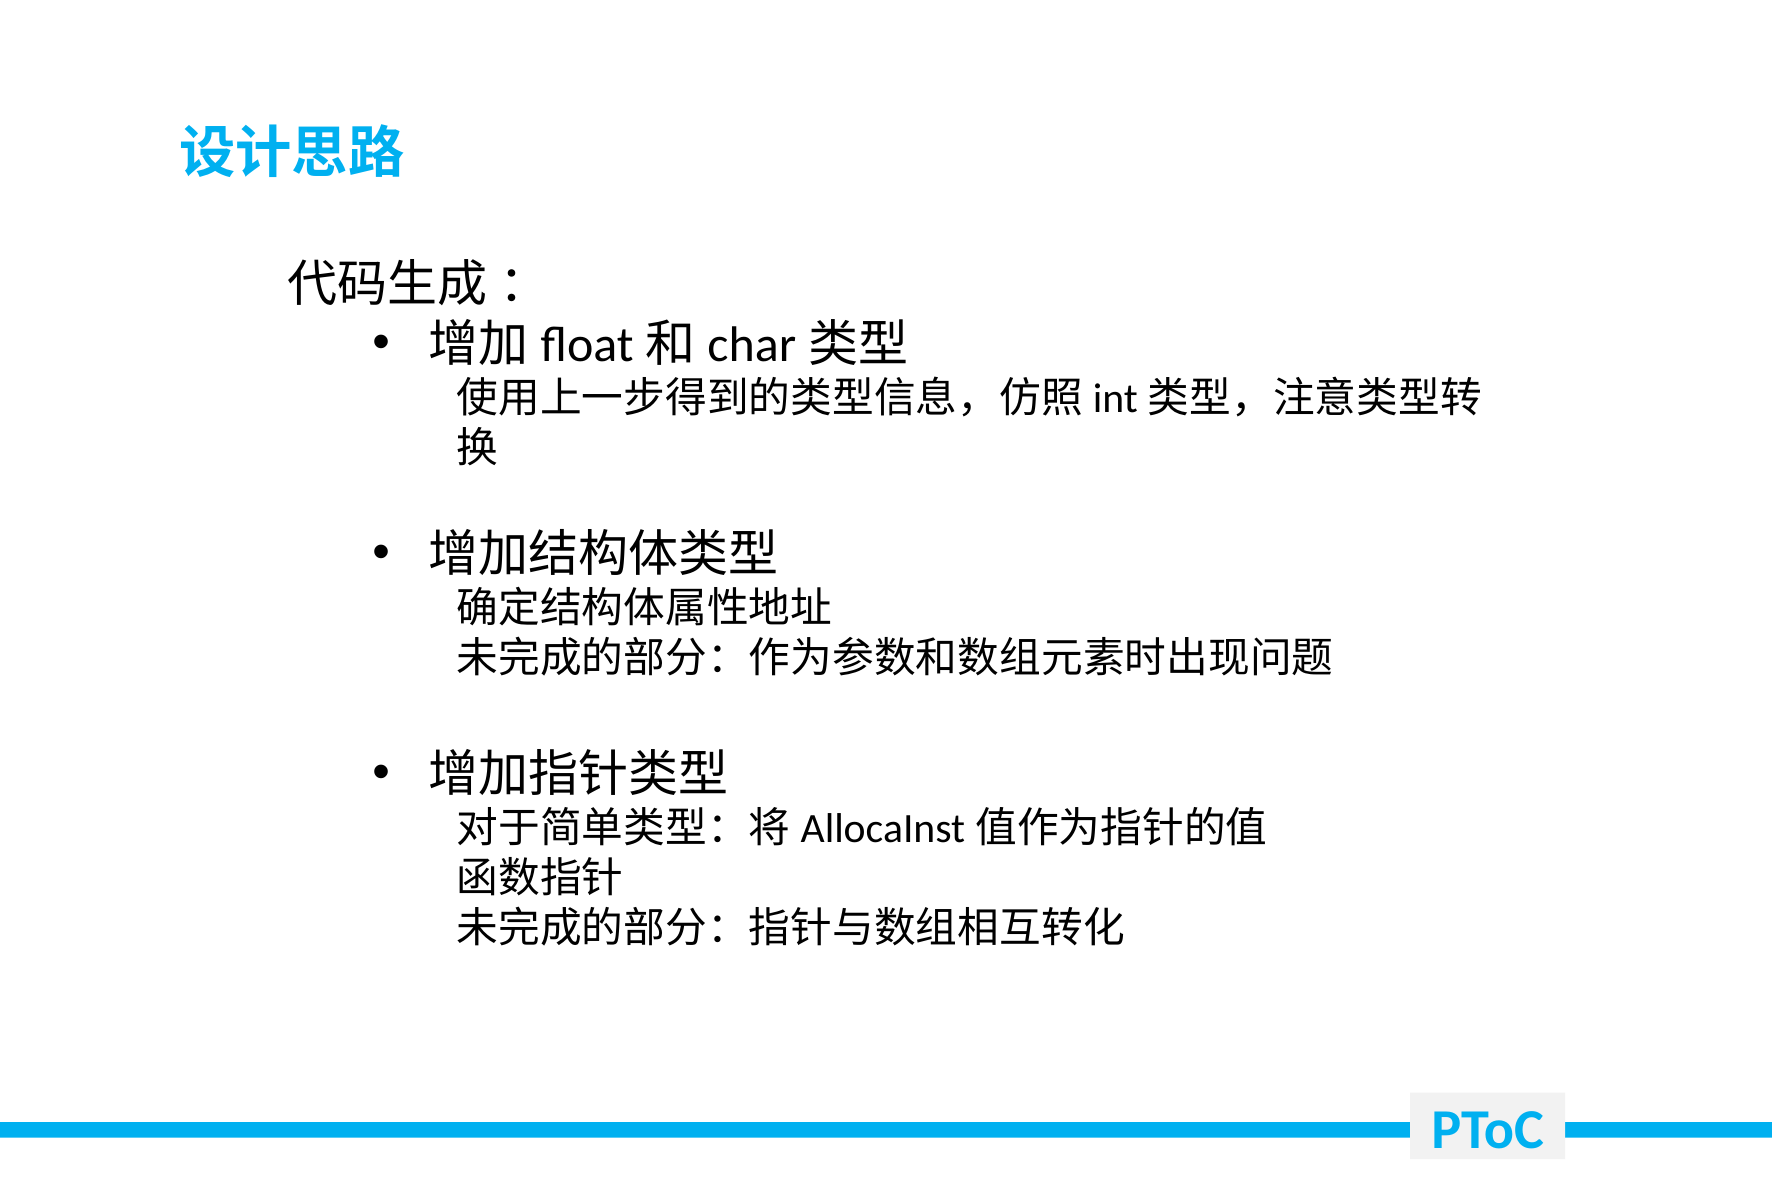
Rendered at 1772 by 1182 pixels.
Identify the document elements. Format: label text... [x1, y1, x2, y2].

text_box 代码生成 ： 增加float和char类型 使用上一步得到的类型信息，仿照int类型，注意类型转换 增加结构体类型 确定结构体属性地址 未完成的部分：作为参数和数组元素时出现问题 增加指针类型 对于简单类型：将AllocaInst值作为指针的值 函数指针 未完成的部分：指针与数组相互转化 [273, 243, 1536, 1009]
text_box 设计思路 [162, 103, 1321, 197]
text_box PToC [1408, 1091, 1567, 1161]
